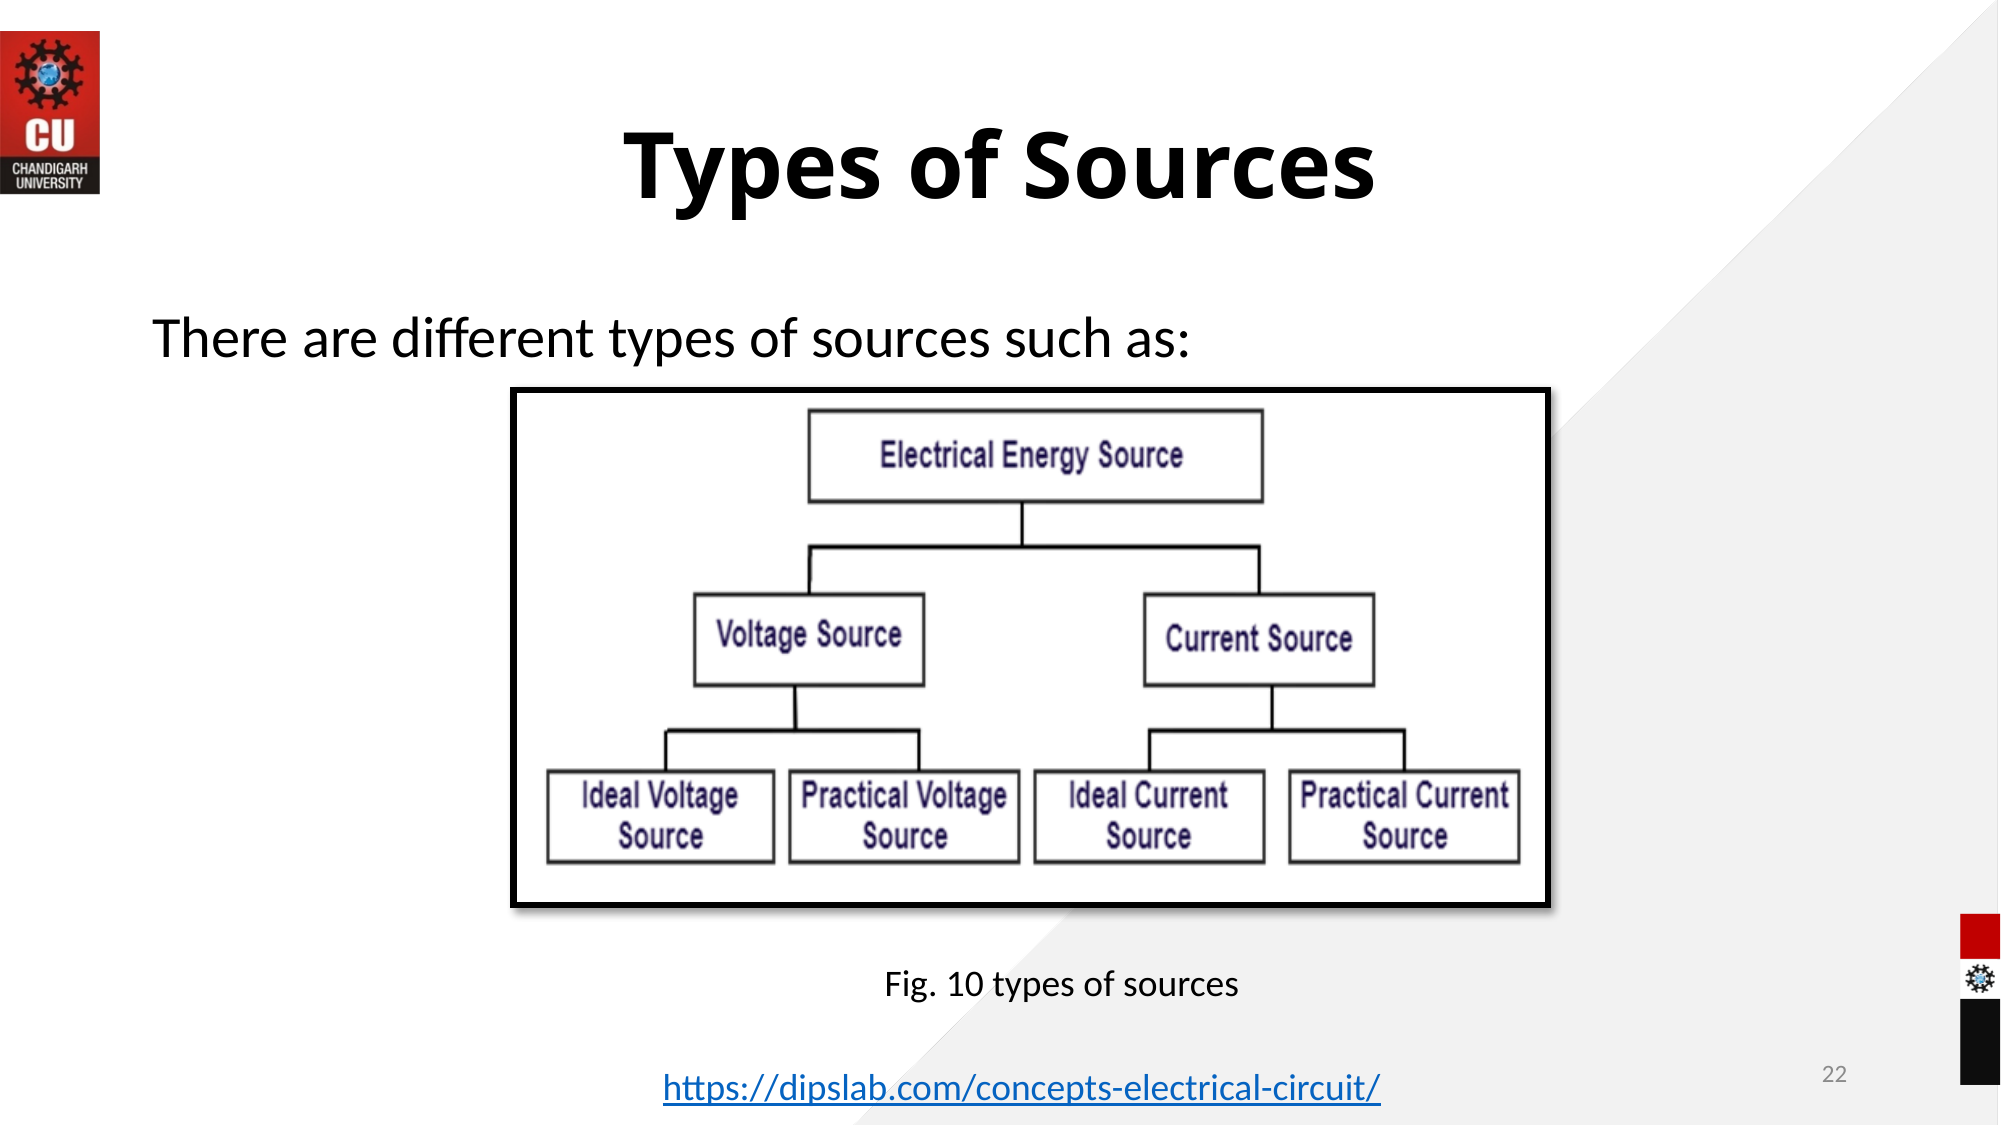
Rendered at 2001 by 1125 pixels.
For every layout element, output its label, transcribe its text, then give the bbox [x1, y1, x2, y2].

text_box Fig. 10 types of sources [869, 951, 1255, 1012]
slide_number 22 [1412, 1042, 1863, 1103]
title Types of Sources [137, 59, 1863, 278]
picture [0, 0, 2001, 1125]
text_box https://dipslab.com/concepts-electrical-circuit/ [647, 1055, 1396, 1116]
list There are different types of sources such as: [137, 299, 1863, 1014]
